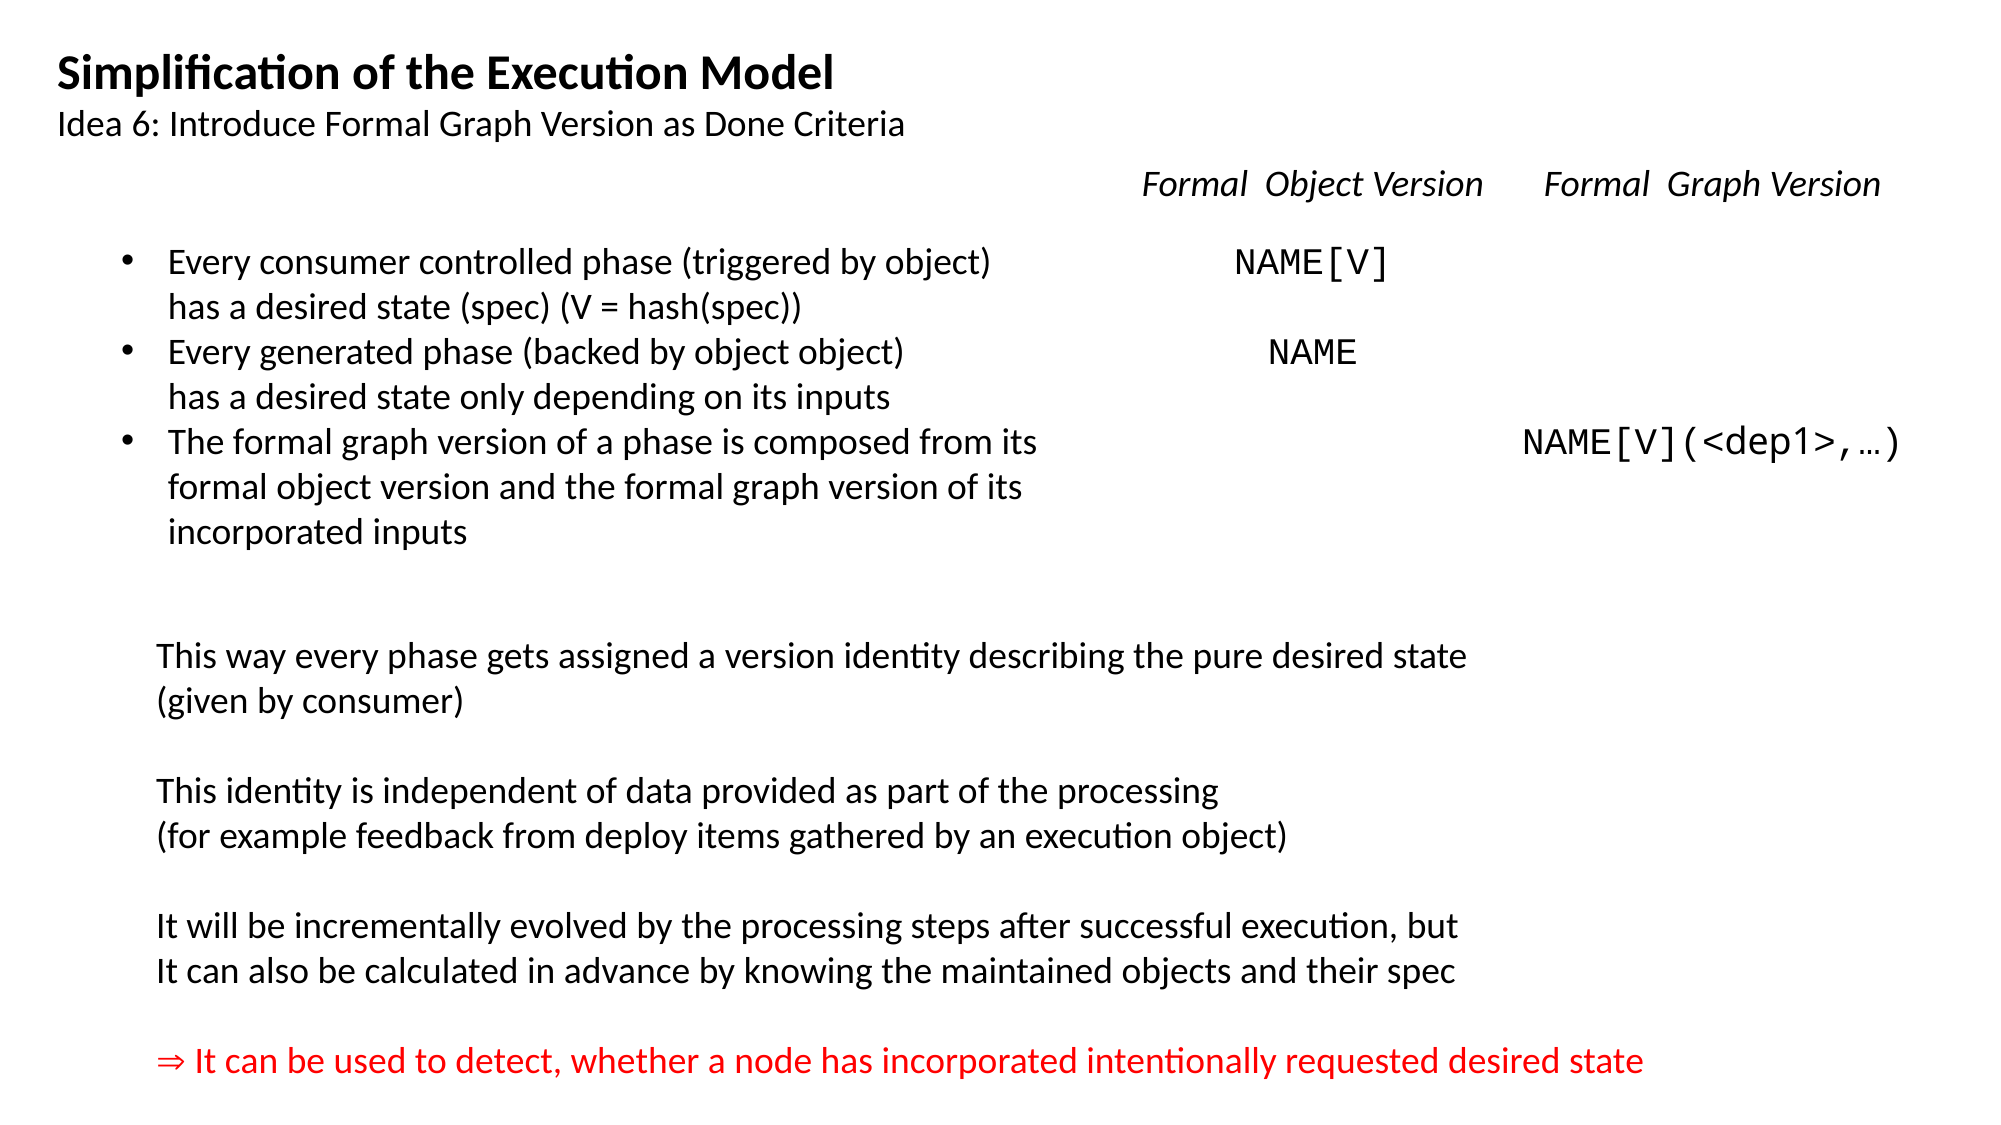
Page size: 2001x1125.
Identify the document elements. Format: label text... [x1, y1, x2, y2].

text_box Simplification of the Execution Model Idea 6: Introduce Formal Graph Version as Done Criteria [42, 31, 922, 152]
text_box Formal Object Version [1126, 151, 1499, 211]
text_box Every consumer controlled phase (triggered by object) has a desired state (spec) (V = hash(spec)) Every generated phase (backed by object object) has a desired state only depending on its inputs The formal graph version of a phase is composed from its formal object version and the formal graph version of its incorporated inputs [106, 229, 1063, 559]
text_box This way every phase gets assigned a version identity describing the pure desired state (given by consumer) This identity is independent of data provided as part of the processing (for example feedback from deploy items gathered by an execution object) It will be incrementally evolved by the processing steps after successful execution, but It can also be calculated in advance by knowing the maintained objects and their spec  It can be used to detect, whether a node has incorporated intentionally requested desired state [141, 623, 1661, 1089]
text_box Formal Graph Version [1528, 151, 1897, 211]
text_box NAME[V] NAME [1219, 229, 1407, 379]
text_box NAME[V](<dep1>,…) [1507, 229, 1919, 469]
